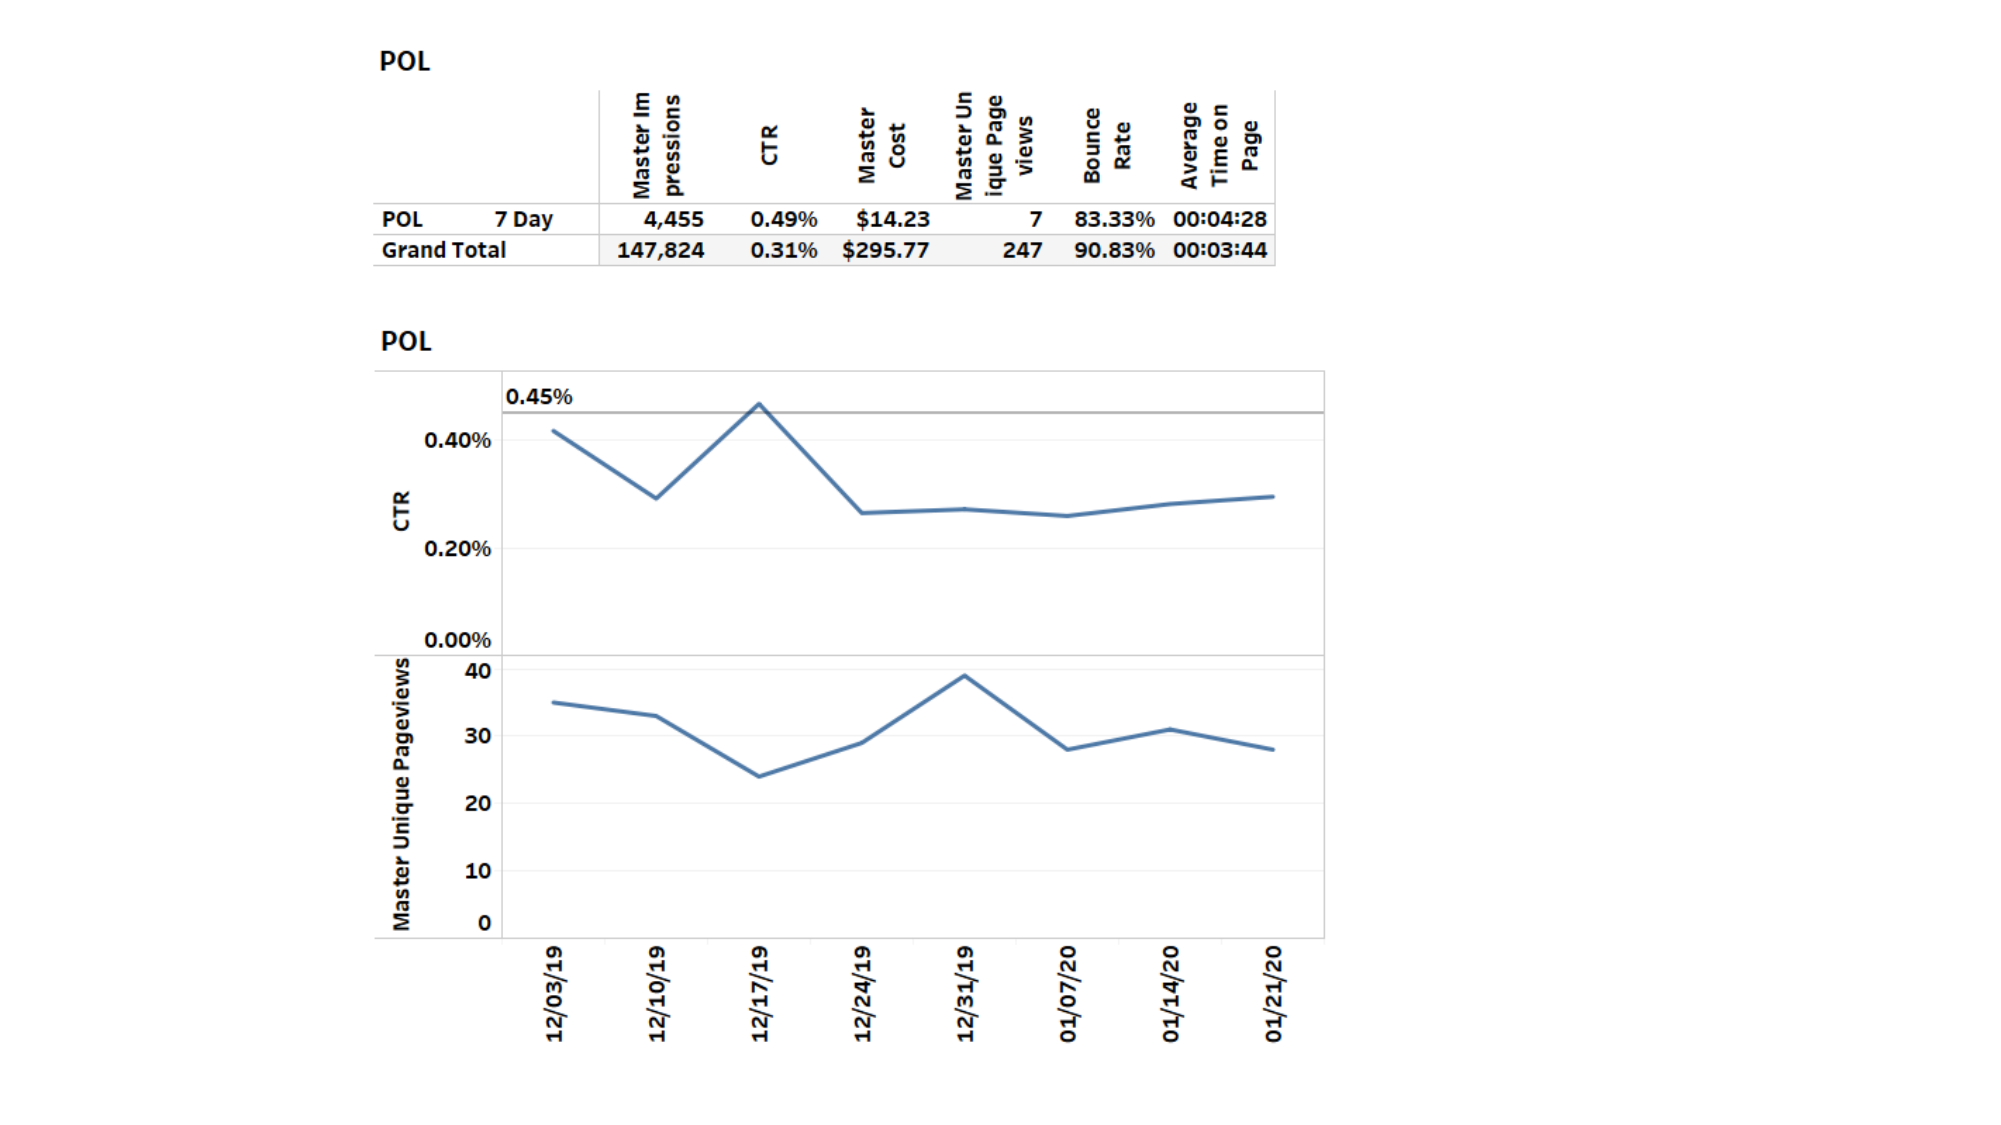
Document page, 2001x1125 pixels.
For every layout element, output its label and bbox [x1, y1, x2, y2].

picture [296, 0, 1704, 1125]
